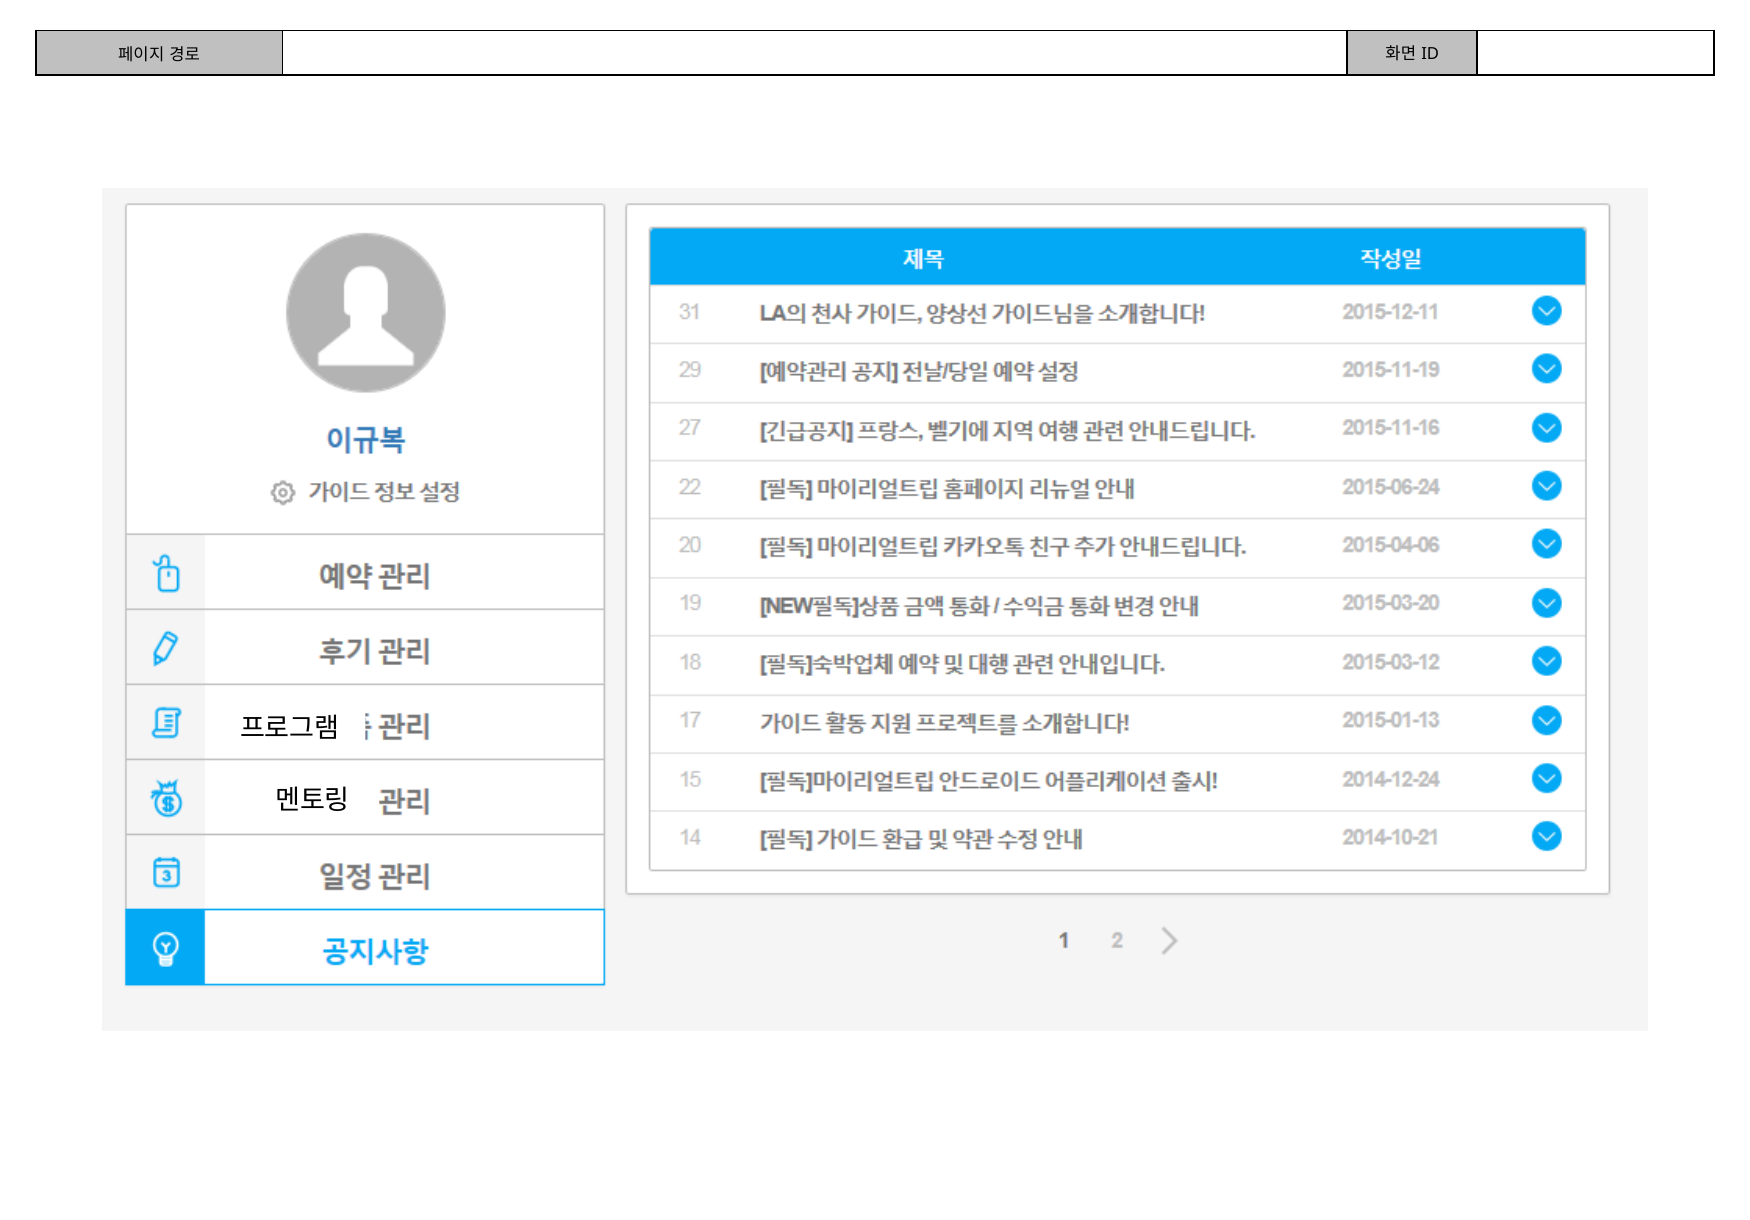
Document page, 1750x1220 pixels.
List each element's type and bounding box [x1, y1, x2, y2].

picture [102, 188, 1648, 1031]
